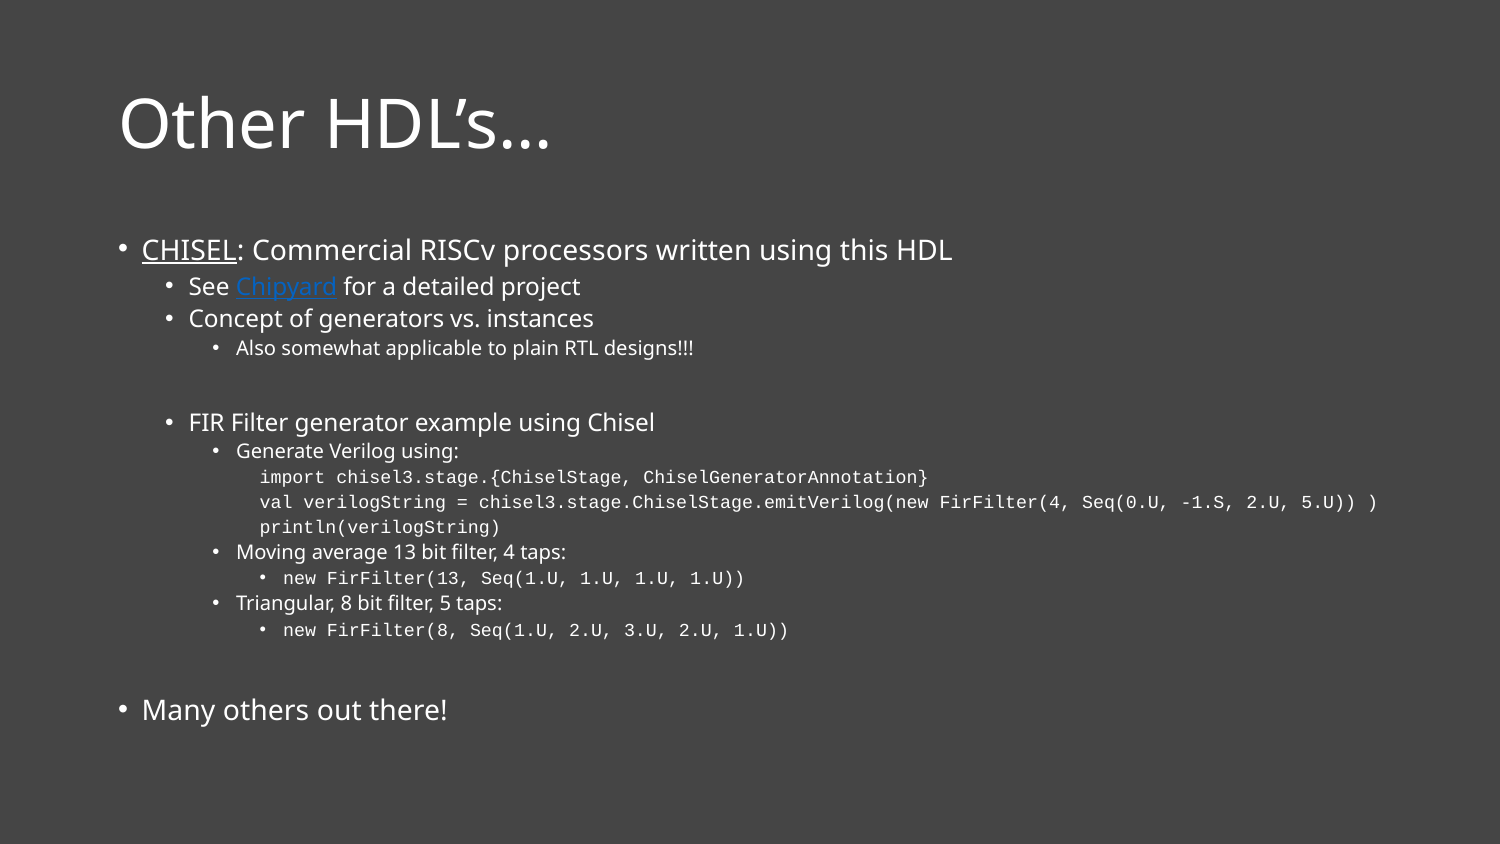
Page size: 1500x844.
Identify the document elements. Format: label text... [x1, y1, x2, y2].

list CHISEL: Commercial RISCv processors written using this HDL See Chipyard for a detailed project Concept of generators vs. instances Also somewhat applicable to plain RTL designs!!! FIR Filter generator example using Chisel Generate Verilog using: import chisel3.stage.{ChiselStage, ChiselGeneratorAnnotation} val verilogString = chisel3.stage.ChiselStage.emitVerilog(new FirFilter(4, Seq(0.U, -1.S, 2.U, 5.U)) ) println(verilogString) Moving average 13 bit filter, 4 taps: new FirFilter(13, Seq(1.U, 1.U, 1.U, 1.U)) Triangular, 8 bit filter, 5 taps: new FirFilter(8, Seq(1.U, 2.U, 3.U, 2.U, 1.U)) Many others out there! [103, 224, 1397, 760]
title Other HDL’s… [103, 44, 1397, 208]
